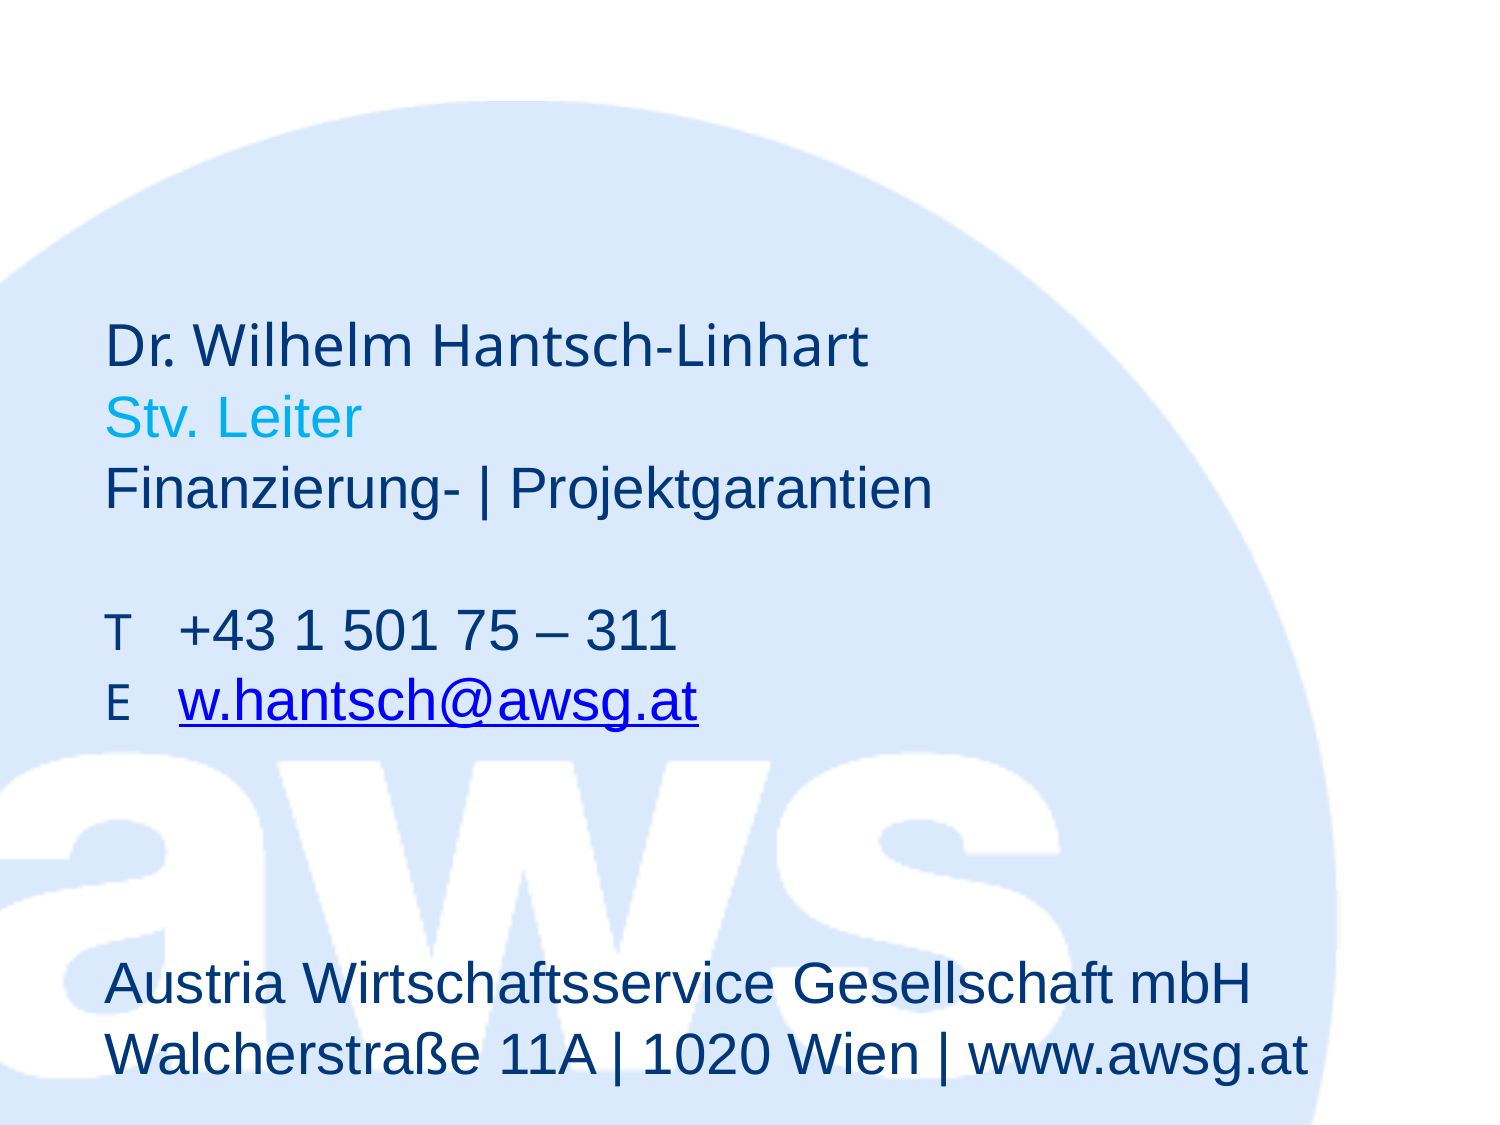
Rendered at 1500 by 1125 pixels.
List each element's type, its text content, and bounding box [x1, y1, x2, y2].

text_box [91, 67, 1442, 256]
text_box Dr. Wilhelm Hantsch-Linhart Stv. Leiter Finanzierung- | Projektgarantien T +43 1 501 75 – 311 E w.hantsch@awsg.at Austria Wirtschaftsservice Gesellschaft mbH Walcherstraße 11A | 1020 Wien | www.awsg.at [90, 300, 1441, 1043]
